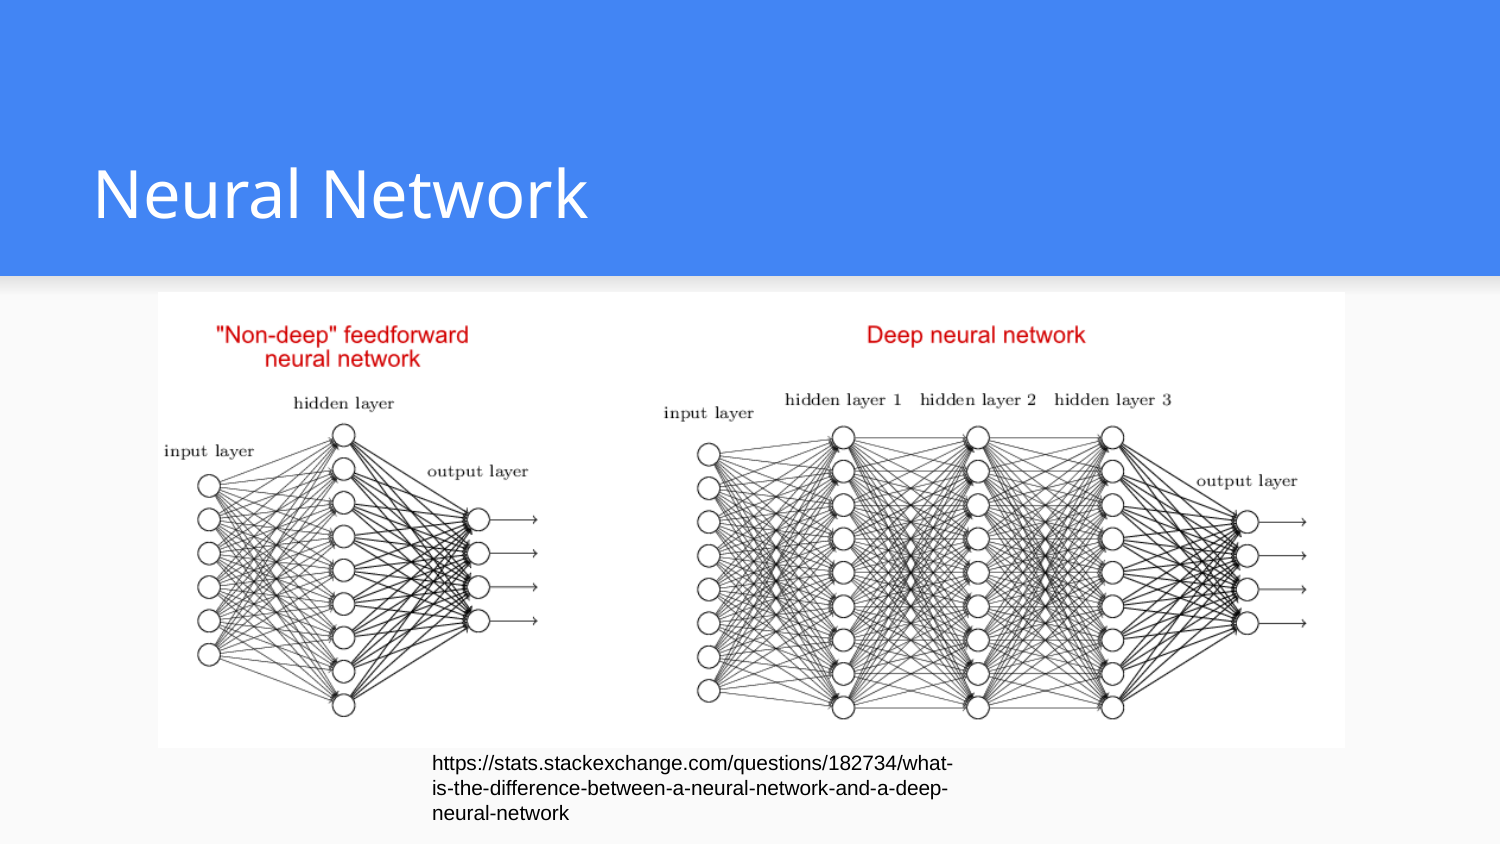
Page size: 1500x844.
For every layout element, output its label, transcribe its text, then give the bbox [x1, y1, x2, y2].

text_box https://stats.stackexchange.com/questions/182734/what-is-the-difference-between-a-neural-network-and-a-deep-neural-network [417, 756, 973, 844]
title Neural Network [77, 121, 1427, 248]
picture [158, 292, 1346, 748]
